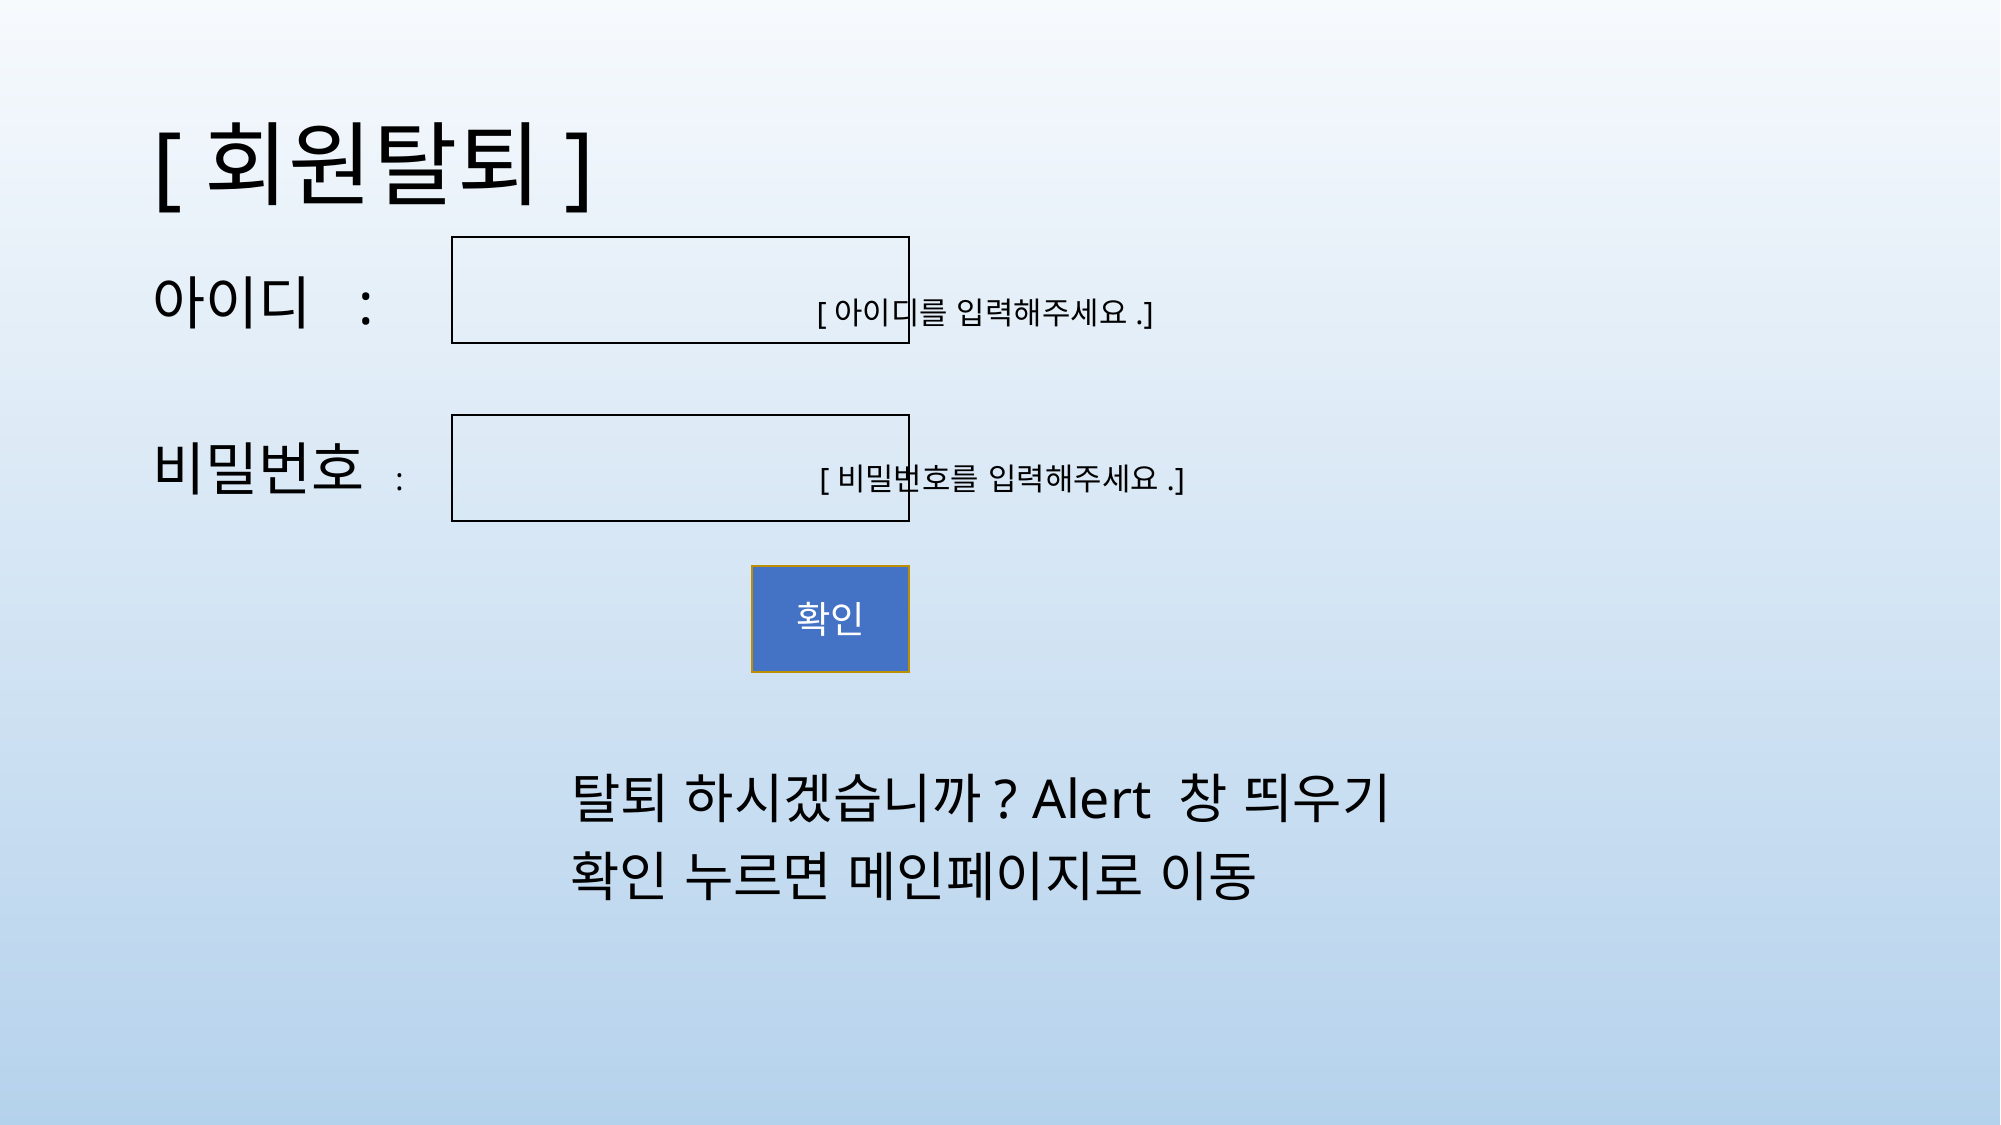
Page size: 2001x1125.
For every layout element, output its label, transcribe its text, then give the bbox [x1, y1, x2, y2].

text_box [451, 236, 910, 344]
text_box 확인 [751, 565, 910, 673]
list 아이디 : [아이디를 입력해주세요.] 비밀번호 : [비밀번호를 입력해주세요.] 탈퇴 하시겠습니까? Alert 창 띄우기 확인 누르면 메인페이지로 이동 [137, 267, 1863, 982]
text_box [451, 414, 910, 522]
title [회원탈퇴] [137, 59, 1863, 267]
